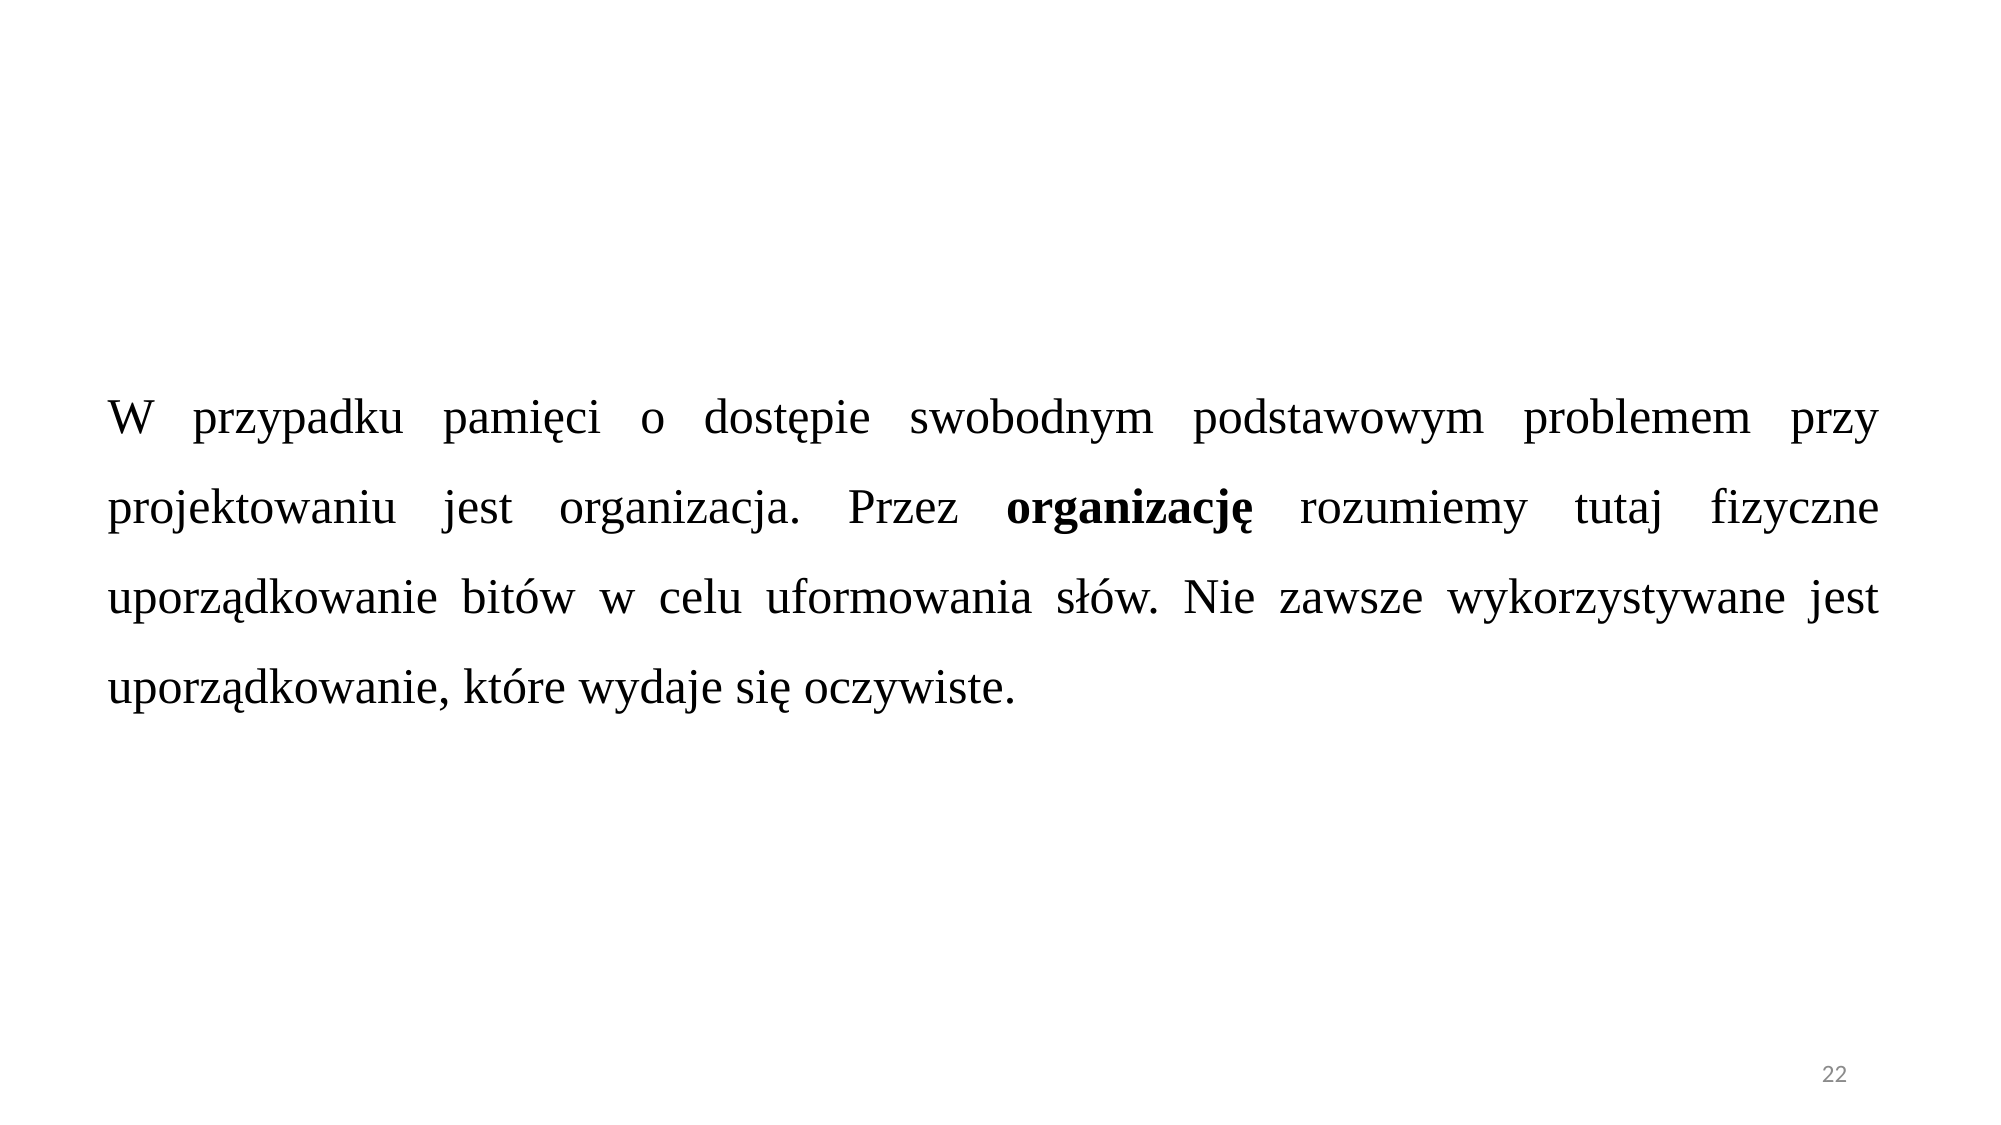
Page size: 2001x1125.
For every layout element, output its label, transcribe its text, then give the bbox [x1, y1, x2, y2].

text_box W przypadku pamięci o dostępie swobodnym podstawowym problemem przy projektowaniu jest organizacja. Przez organizację rozumiemy tutaj fizyczne uporządkowanie bitów w celu uformowania słów. Nie zawsze wykorzystywane jest uporządkowanie, które wydaje się oczywiste. [92, 346, 1895, 722]
slide_number 22 [1412, 1042, 1863, 1103]
